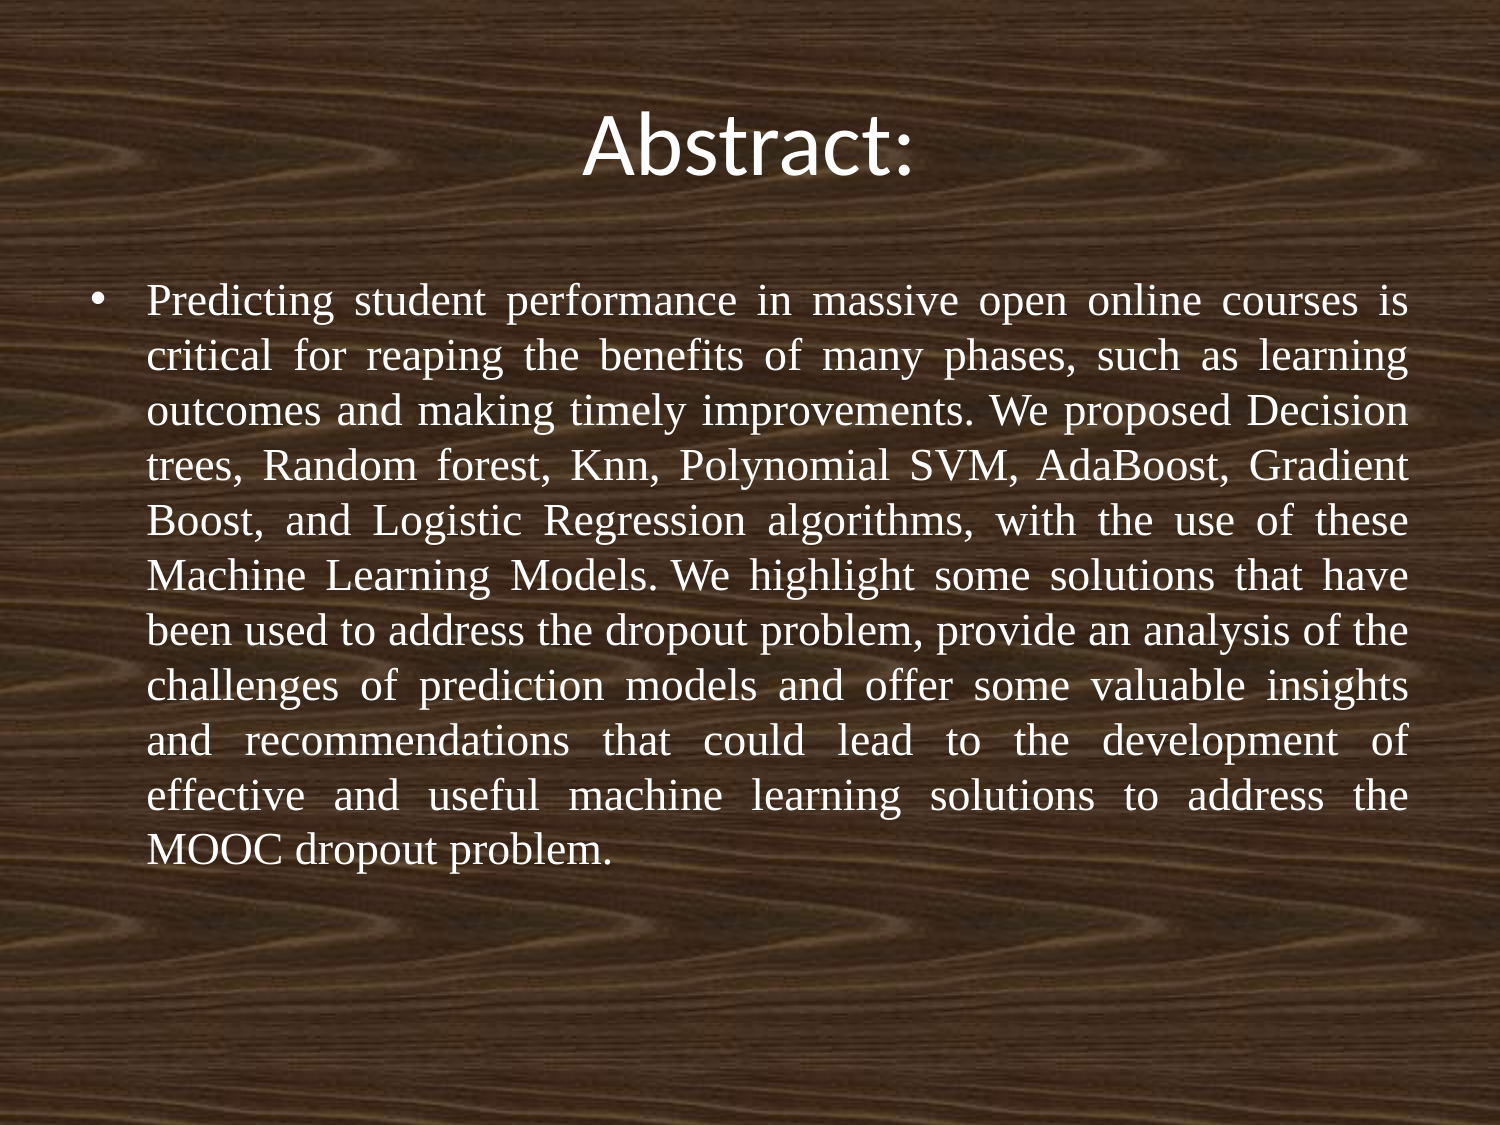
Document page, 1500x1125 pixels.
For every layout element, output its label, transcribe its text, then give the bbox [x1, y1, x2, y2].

title Abstract: [75, 45, 1425, 233]
picture [0, 0, 1500, 1125]
list Predicting student performance in massive open online courses is critical for reaping the benefits of many phases, such as learning outcomes and making timely improvements. We proposed Decision trees, Random forest, Knn, Polynomial SVM, AdaBoost, Gradient Boost, and Logistic Regression algorithms, with the use of these Machine Learning Models. We highlight some solutions that have been used to address the dropout problem, provide an analysis of the challenges of prediction models and offer some valuable insights and recommendations that could lead to the development of effective and useful machine learning solutions to address the MOOC dropout problem. [75, 262, 1425, 1005]
